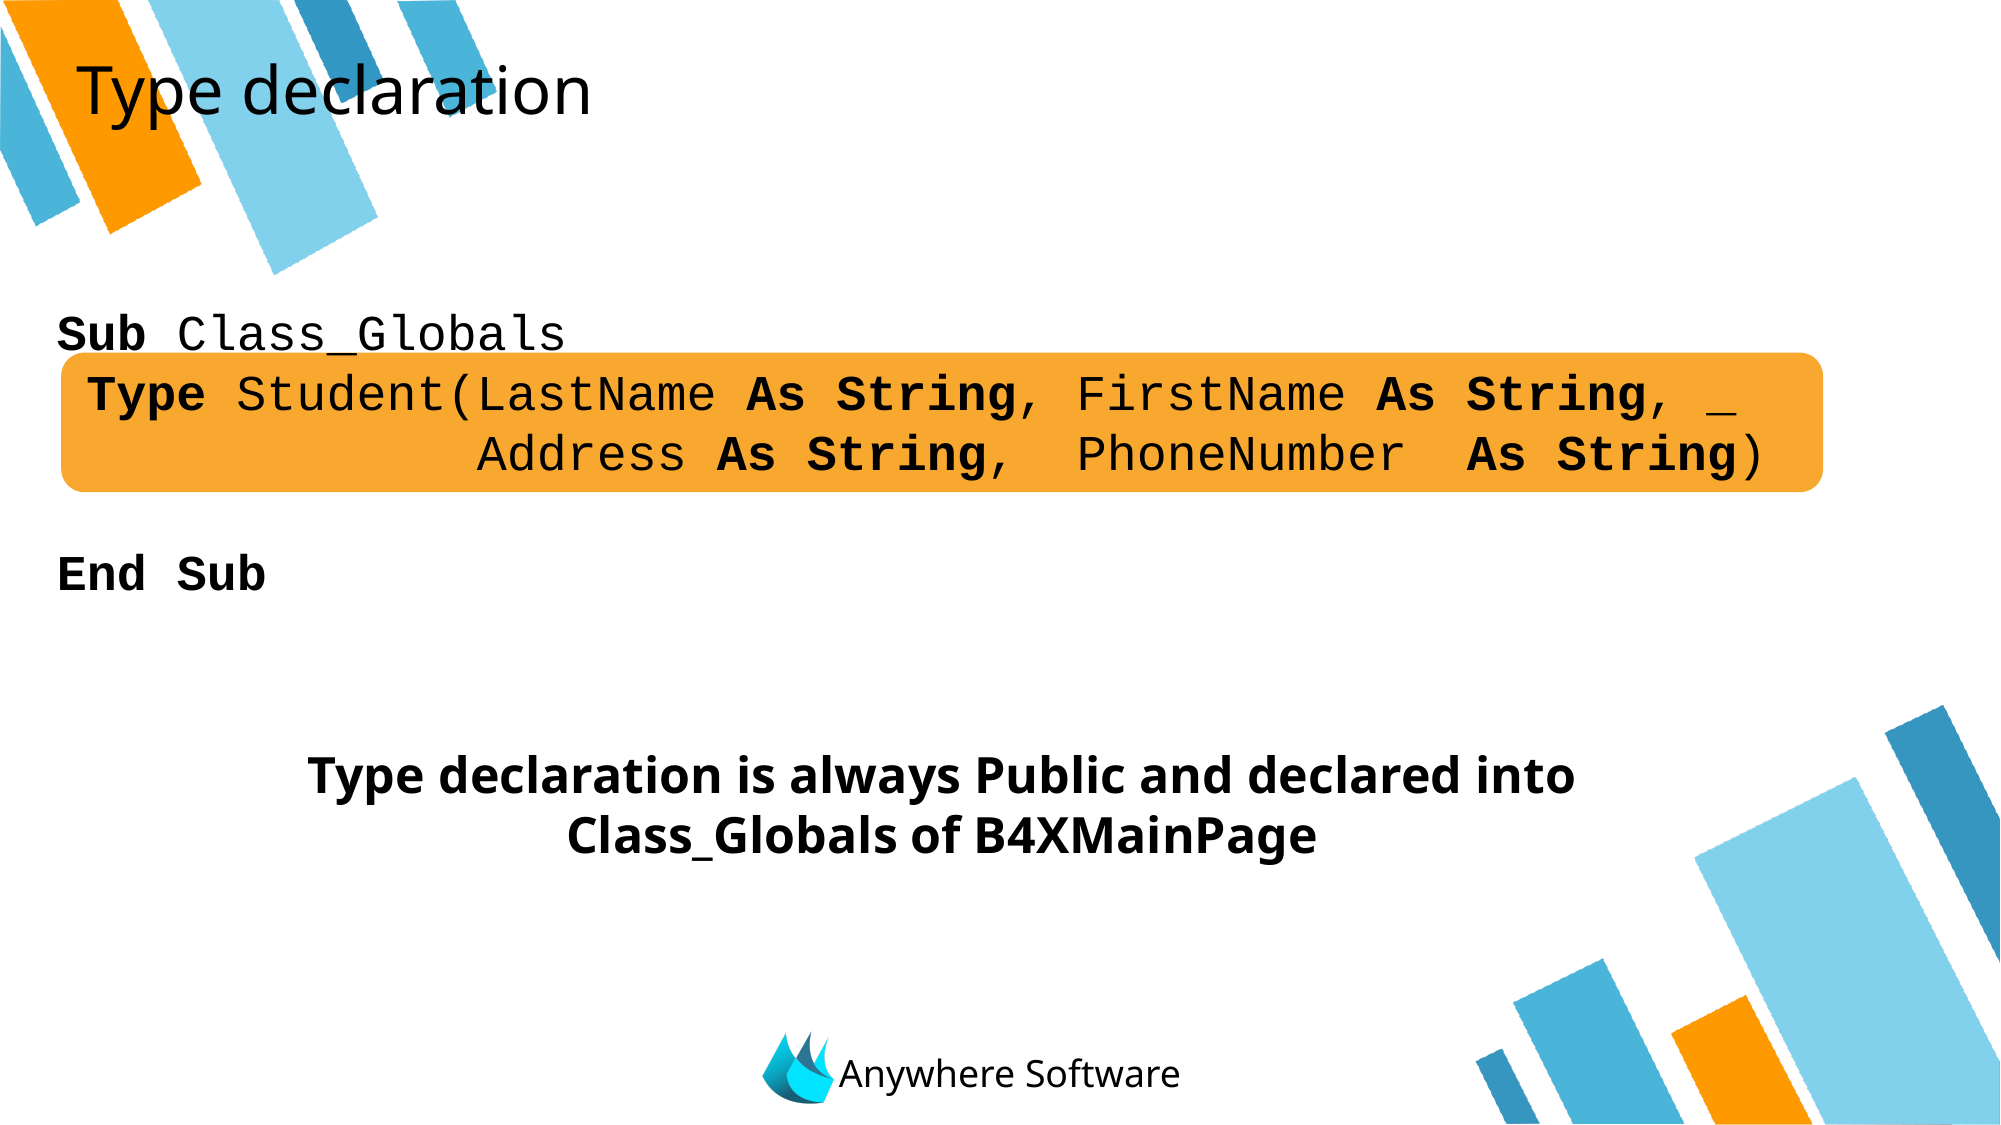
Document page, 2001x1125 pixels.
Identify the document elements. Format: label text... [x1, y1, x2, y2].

title Type declaration [61, 22, 1863, 165]
picture [0, 0, 2000, 1125]
text_box Sub Class_Globals Type Student(LastName As String, FirstName As String, _ Address As String, PhoneNumber As String) End Sub [41, 293, 1910, 639]
text_box Type declaration is always Public and declared into Class_Globals of B4XMainPage [178, 736, 1706, 872]
